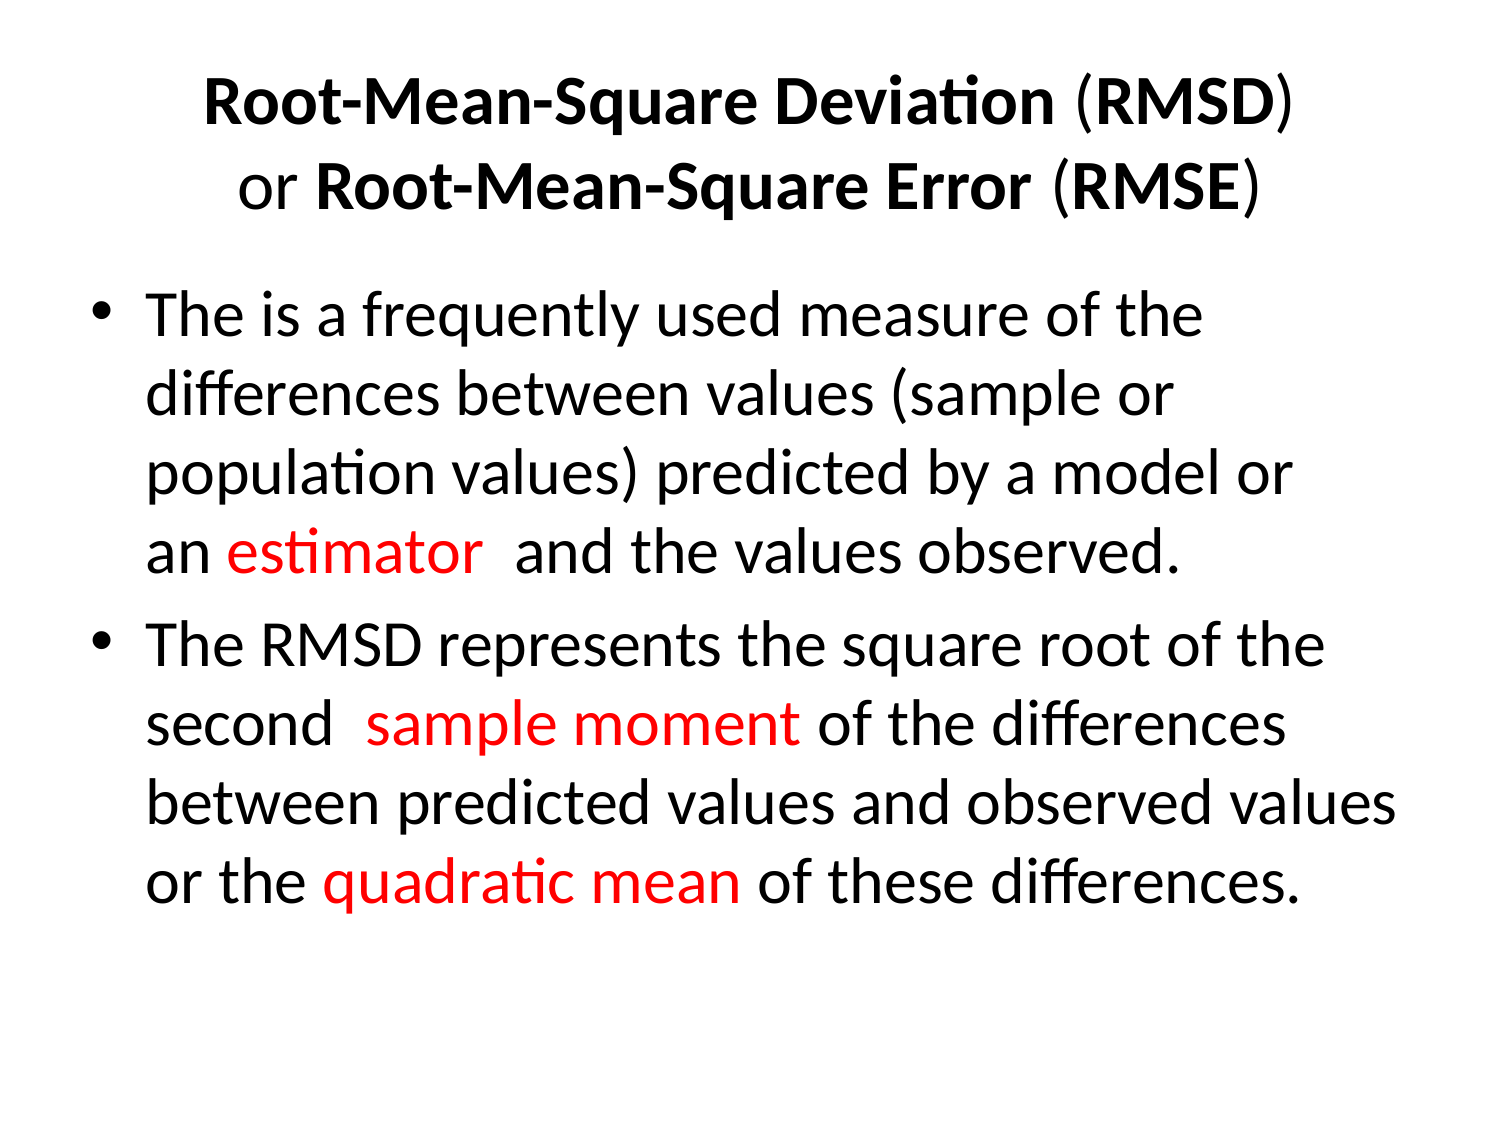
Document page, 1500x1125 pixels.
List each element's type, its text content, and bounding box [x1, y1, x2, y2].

title Root-Mean-Square Deviation (RMSD) or Root-Mean-Square Error (RMSE) [75, 45, 1425, 233]
list The is a frequently used measure of the differences between values (sample or population values) predicted by a model or an estimator and the values observed. The RMSD represents the square root of the second sample moment of the differences between predicted values and observed values or the quadratic mean of these differences. [75, 262, 1425, 1005]
